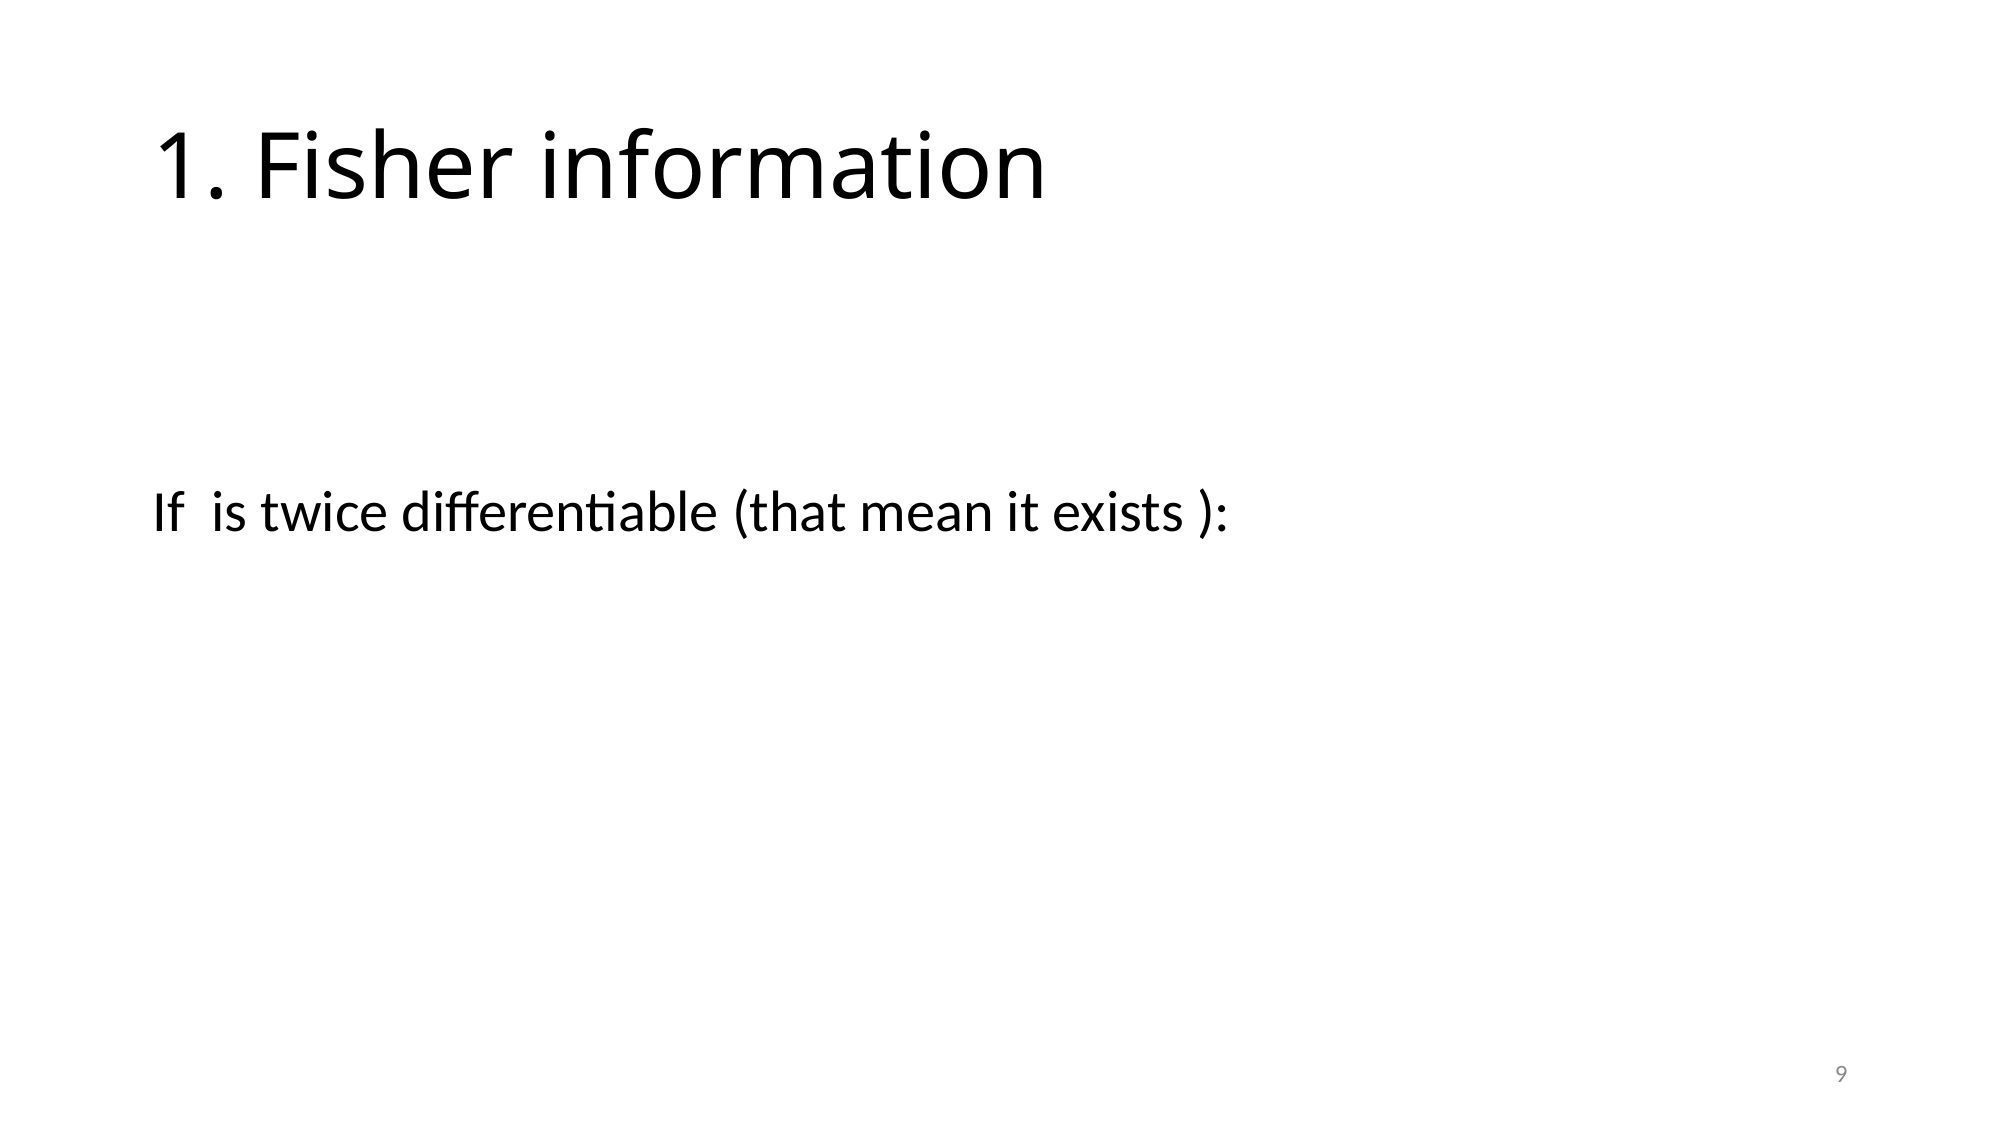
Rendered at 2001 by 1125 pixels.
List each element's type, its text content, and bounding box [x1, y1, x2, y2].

slide_number 9 [1412, 1042, 1863, 1103]
title 1. Fisher information [137, 59, 1863, 278]
